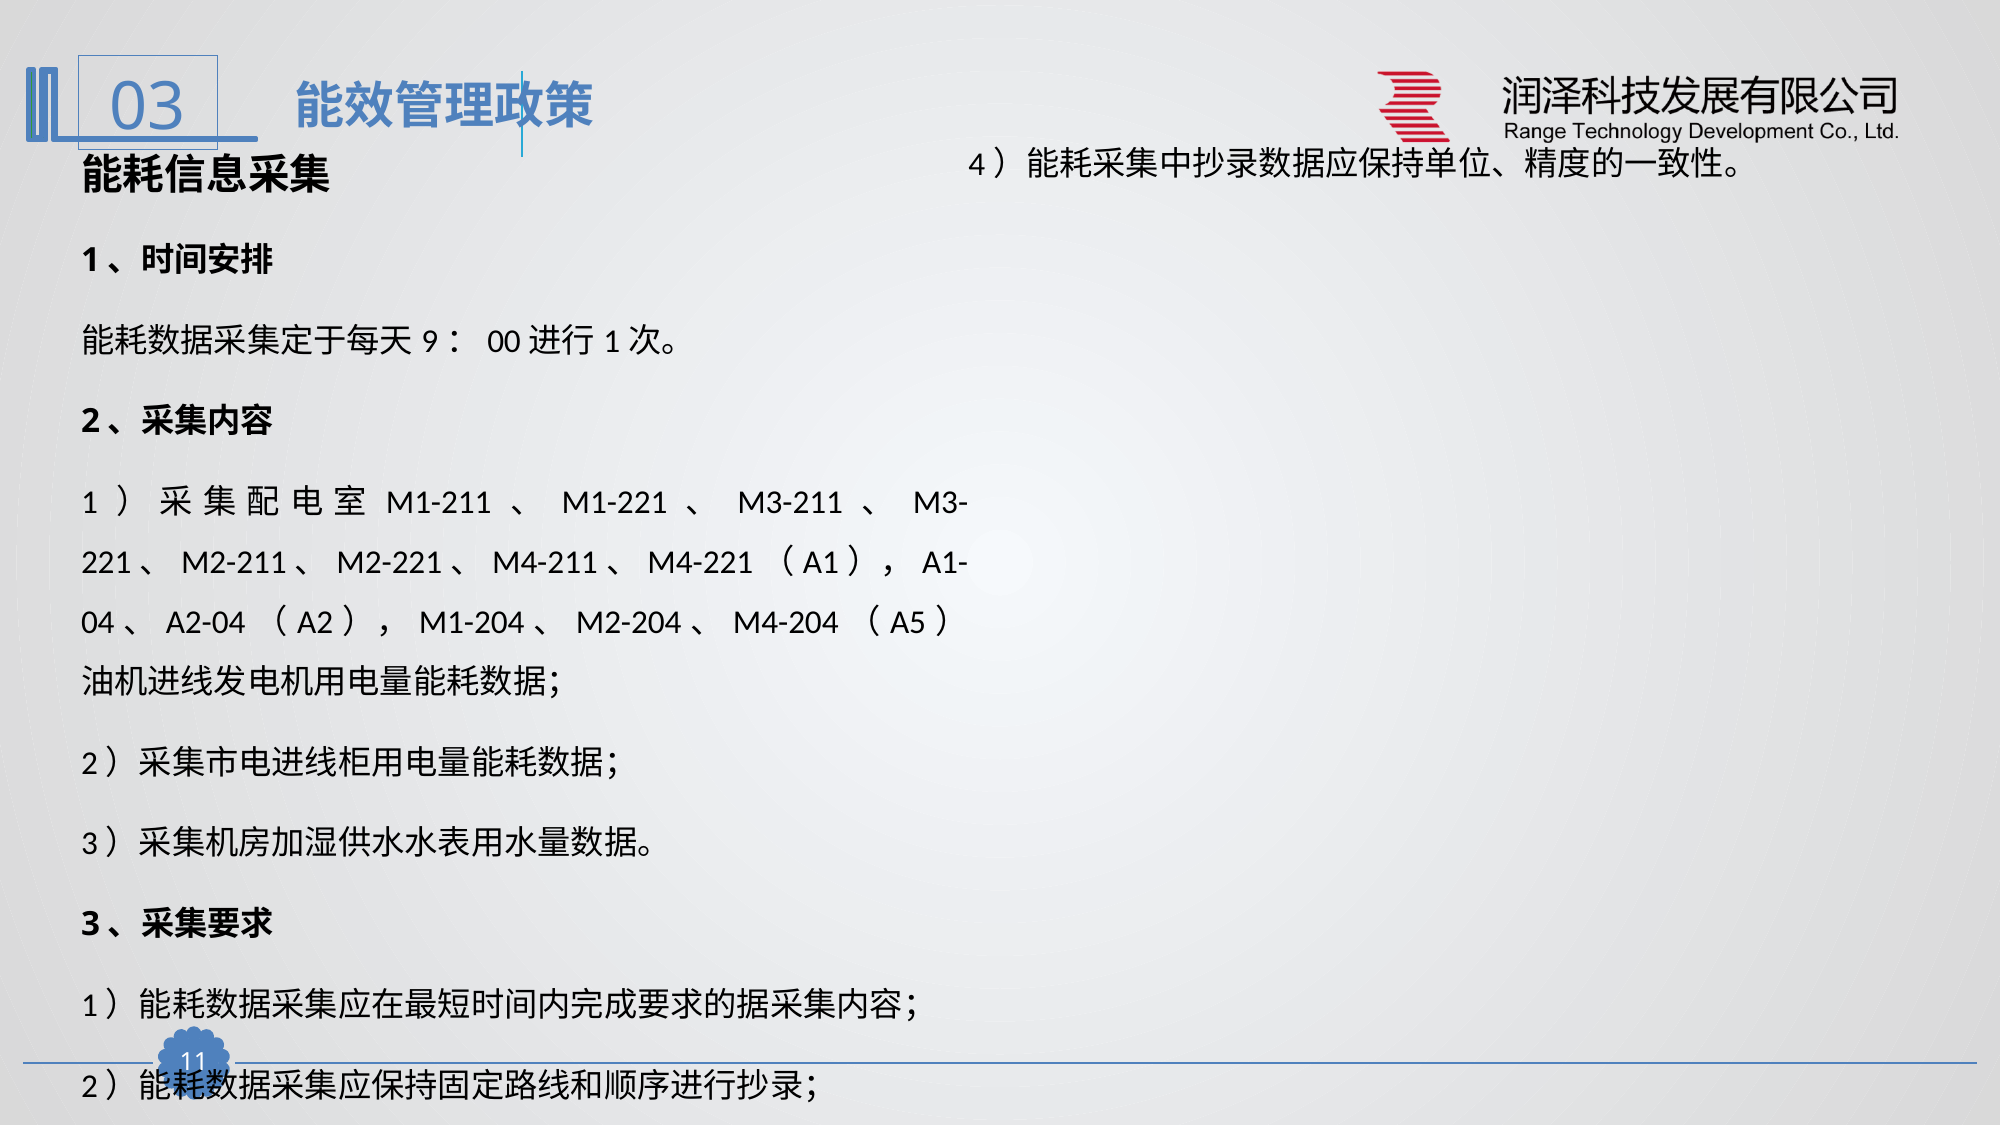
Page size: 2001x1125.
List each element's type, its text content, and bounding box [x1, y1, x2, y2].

picture [1349, 35, 1941, 170]
text_box 能效管理政策 [279, 66, 1733, 115]
text_box 能耗信息采集 1、时间安排 能耗数据采集定于每天9：00进行1次。 2、采集内容 1）采集配电室M1-211、M1-221、M3-211、M3-221、M2-211、M2-221、M4-211、M4-221（A1），A1-04、A2-04（A2），M1-204、M2-204、M4-204（A5）油机进线发电机用电量能耗数据； 2）采集市电进线柜用电量能耗数据； 3）采集机房加湿供水水表用水量数据。 3、采集要求 1）能耗数据采集应在最短时间内完成要求的据采集内容； 2）能耗数据采集应保持固定路线和顺序进行抄录； 3）能耗抄录人员应保证采集数据的准确性和有效性； 4）能耗采集中抄录数据应保持单位、精度的一致性。 [66, 115, 1871, 1125]
